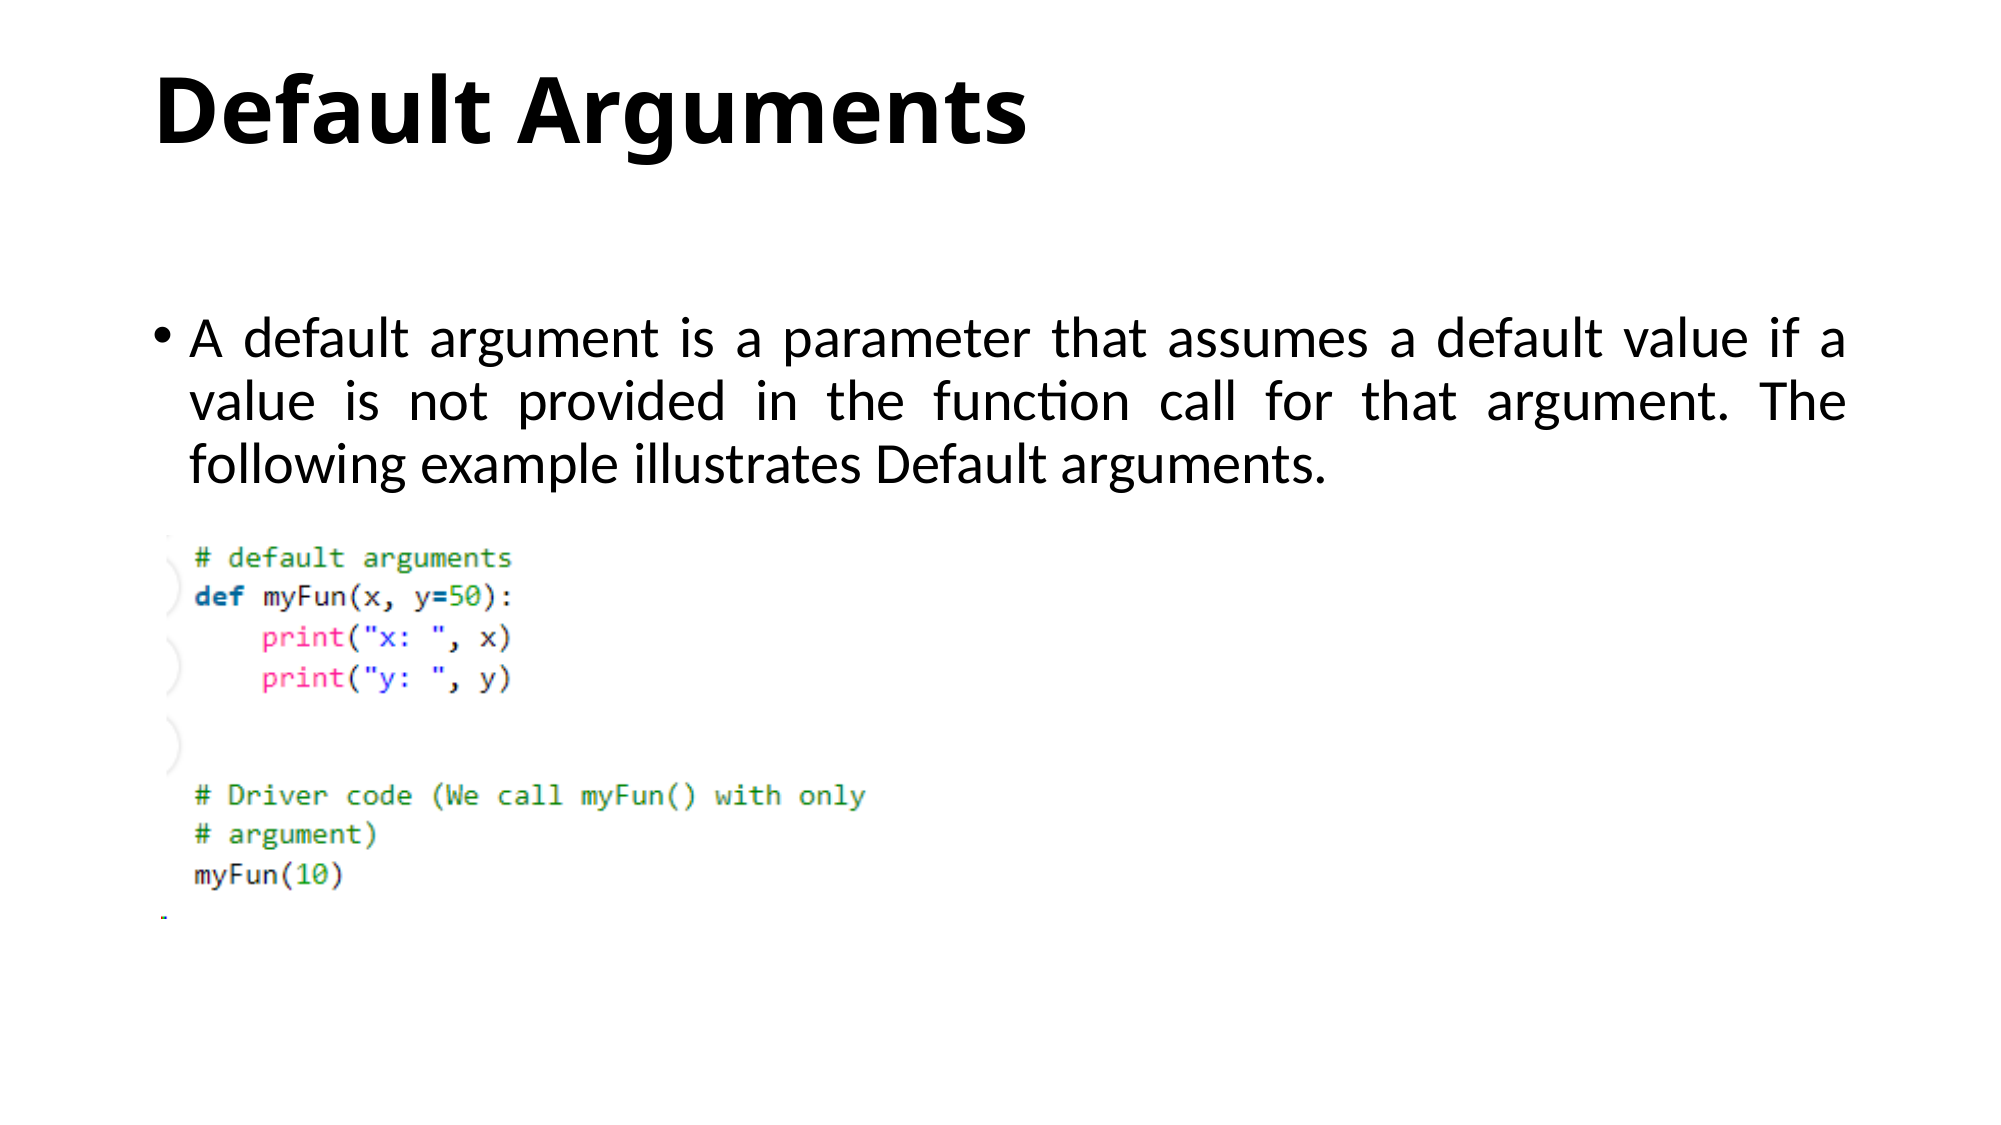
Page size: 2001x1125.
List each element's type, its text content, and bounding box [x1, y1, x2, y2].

list A default argument is a parameter that assumes a default value if a value is not provided in the function call for that argument. The following example illustrates Default arguments. [137, 299, 1863, 1014]
title Default Arguments [137, 59, 1863, 278]
picture [161, 535, 931, 919]
